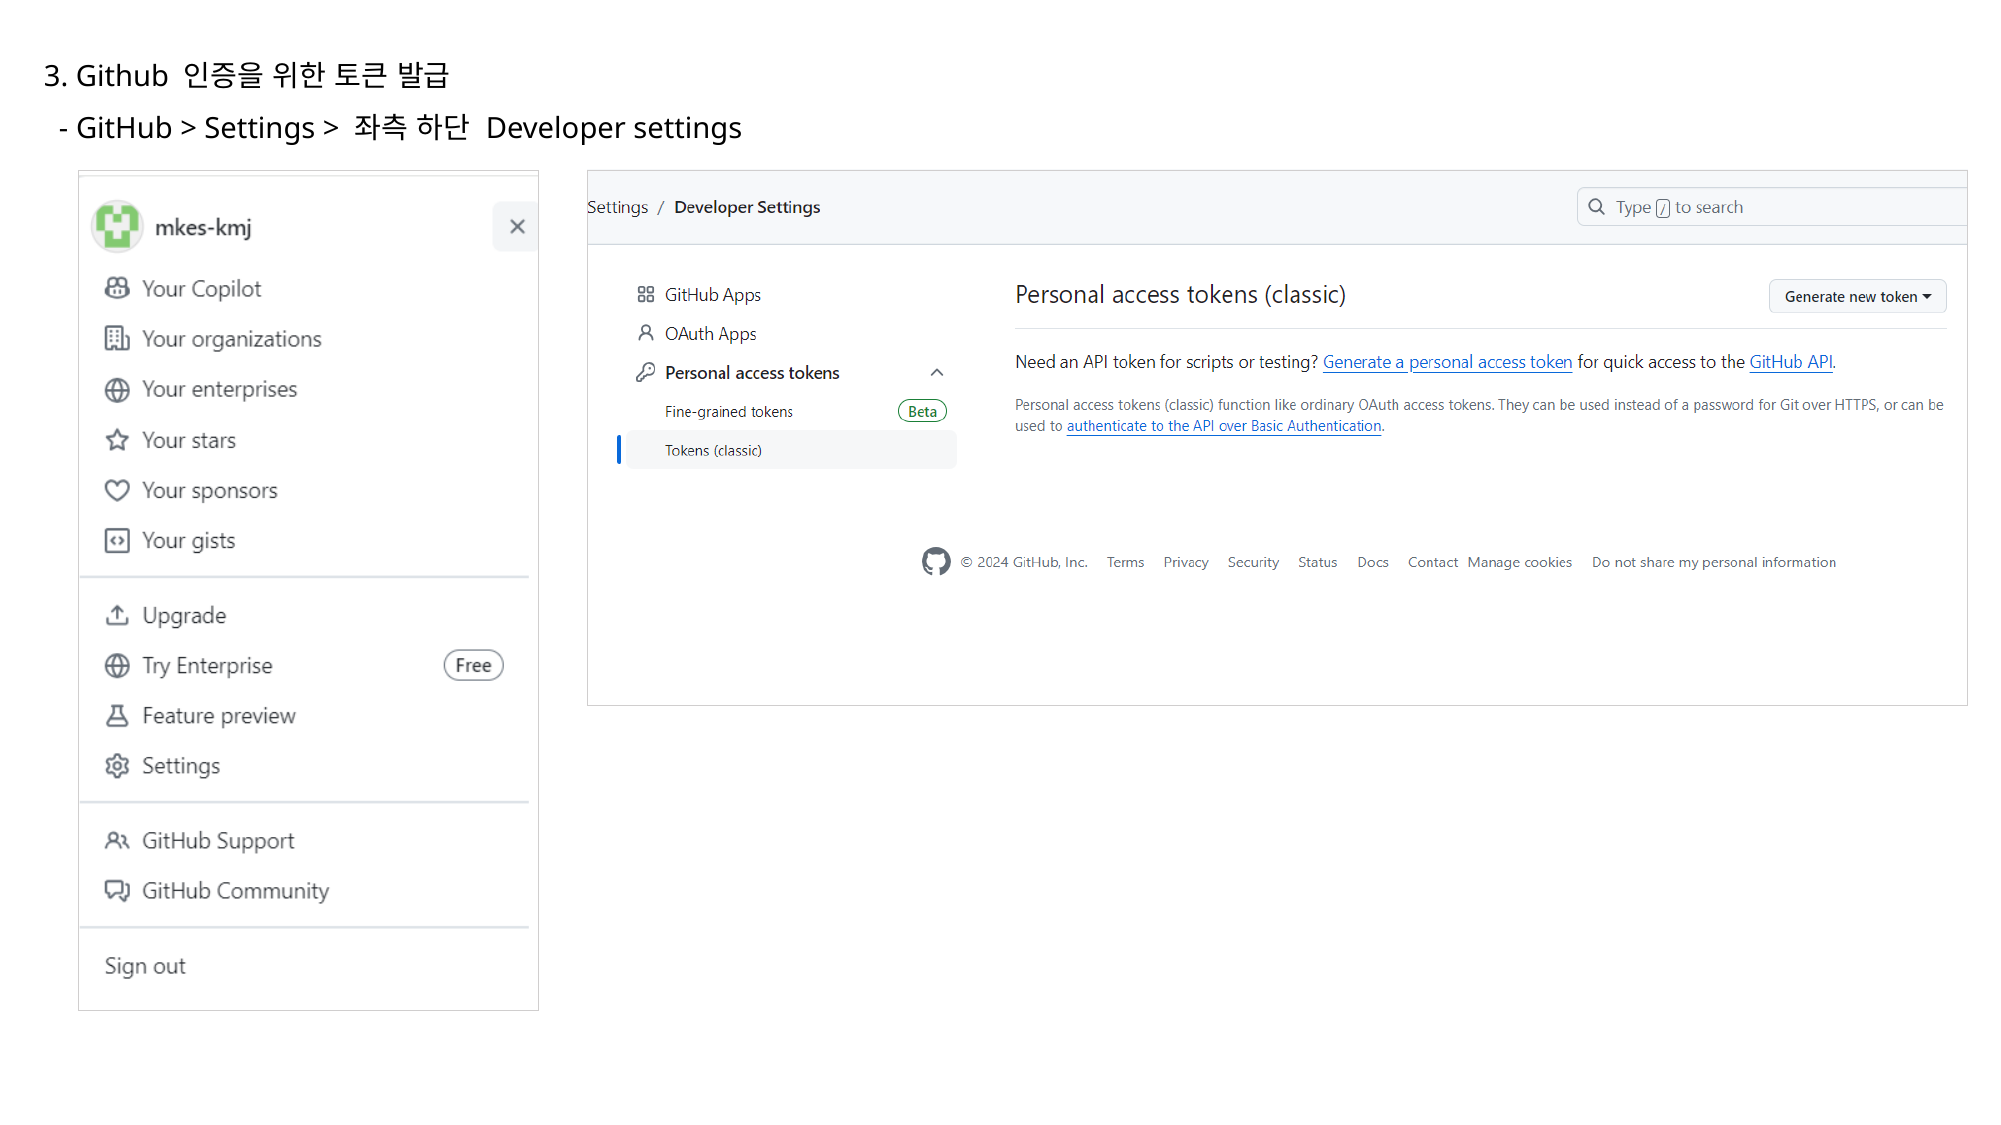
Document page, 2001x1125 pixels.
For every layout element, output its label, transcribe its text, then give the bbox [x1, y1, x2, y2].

text_box 3. Github 인증을 위한 토큰 발급 - GitHub > Settings > 좌측 하단 Developer settings [28, 31, 1873, 231]
picture [587, 169, 1968, 706]
picture [77, 169, 539, 1011]
